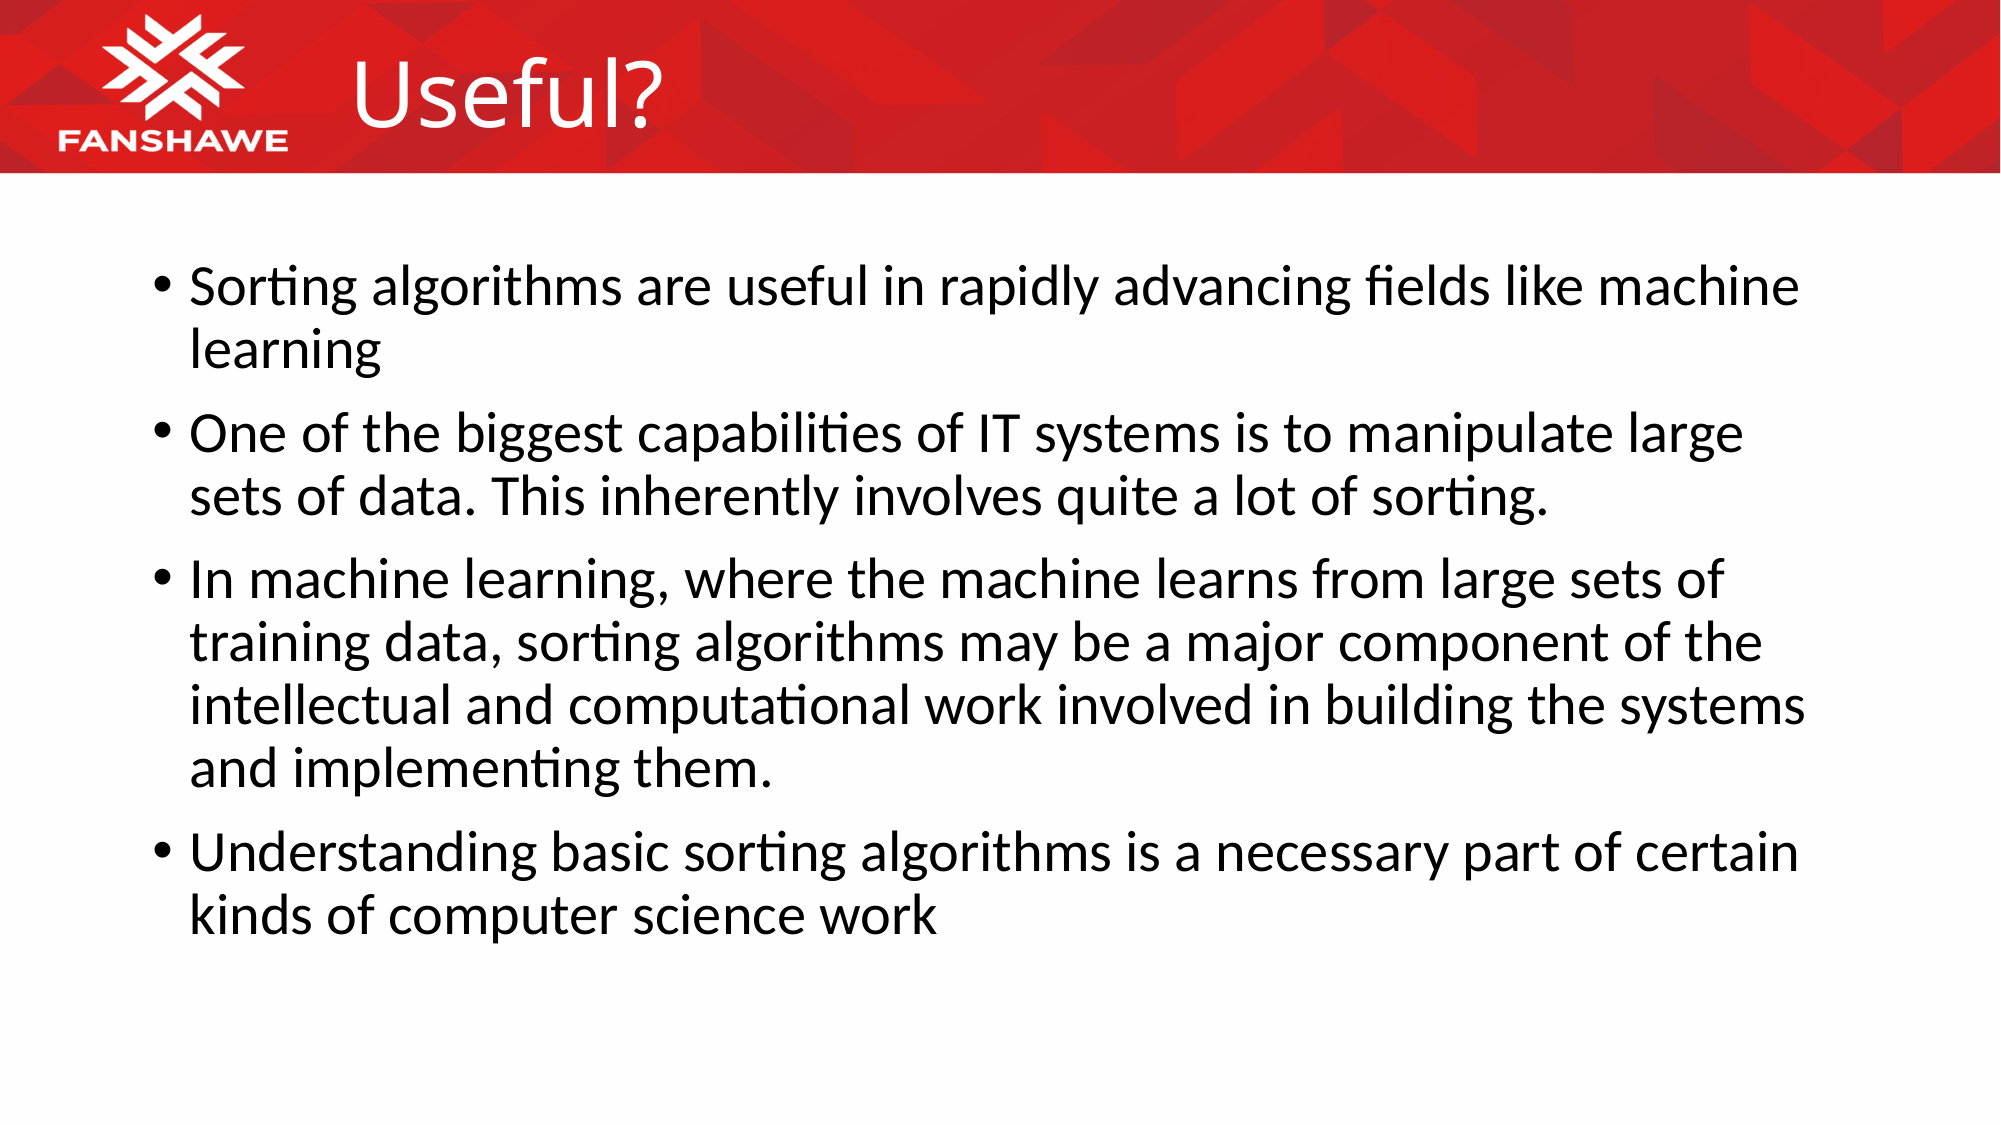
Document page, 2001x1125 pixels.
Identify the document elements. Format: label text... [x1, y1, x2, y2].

picture [0, 0, 2001, 1125]
title Useful? [334, 29, 1928, 167]
list Sorting algorithms are useful in rapidly advancing fields like machine learning One of the biggest capabilities of IT systems is to manipulate large sets of data. This inherently involves quite a lot of sorting. In machine learning, where the machine learns from large sets of training data, sorting algorithms may be a major component of the intellectual and computational work involved in building the systems and implementing them. Understanding basic sorting algorithms is a necessary part of certain kinds of computer science work [137, 247, 1863, 995]
